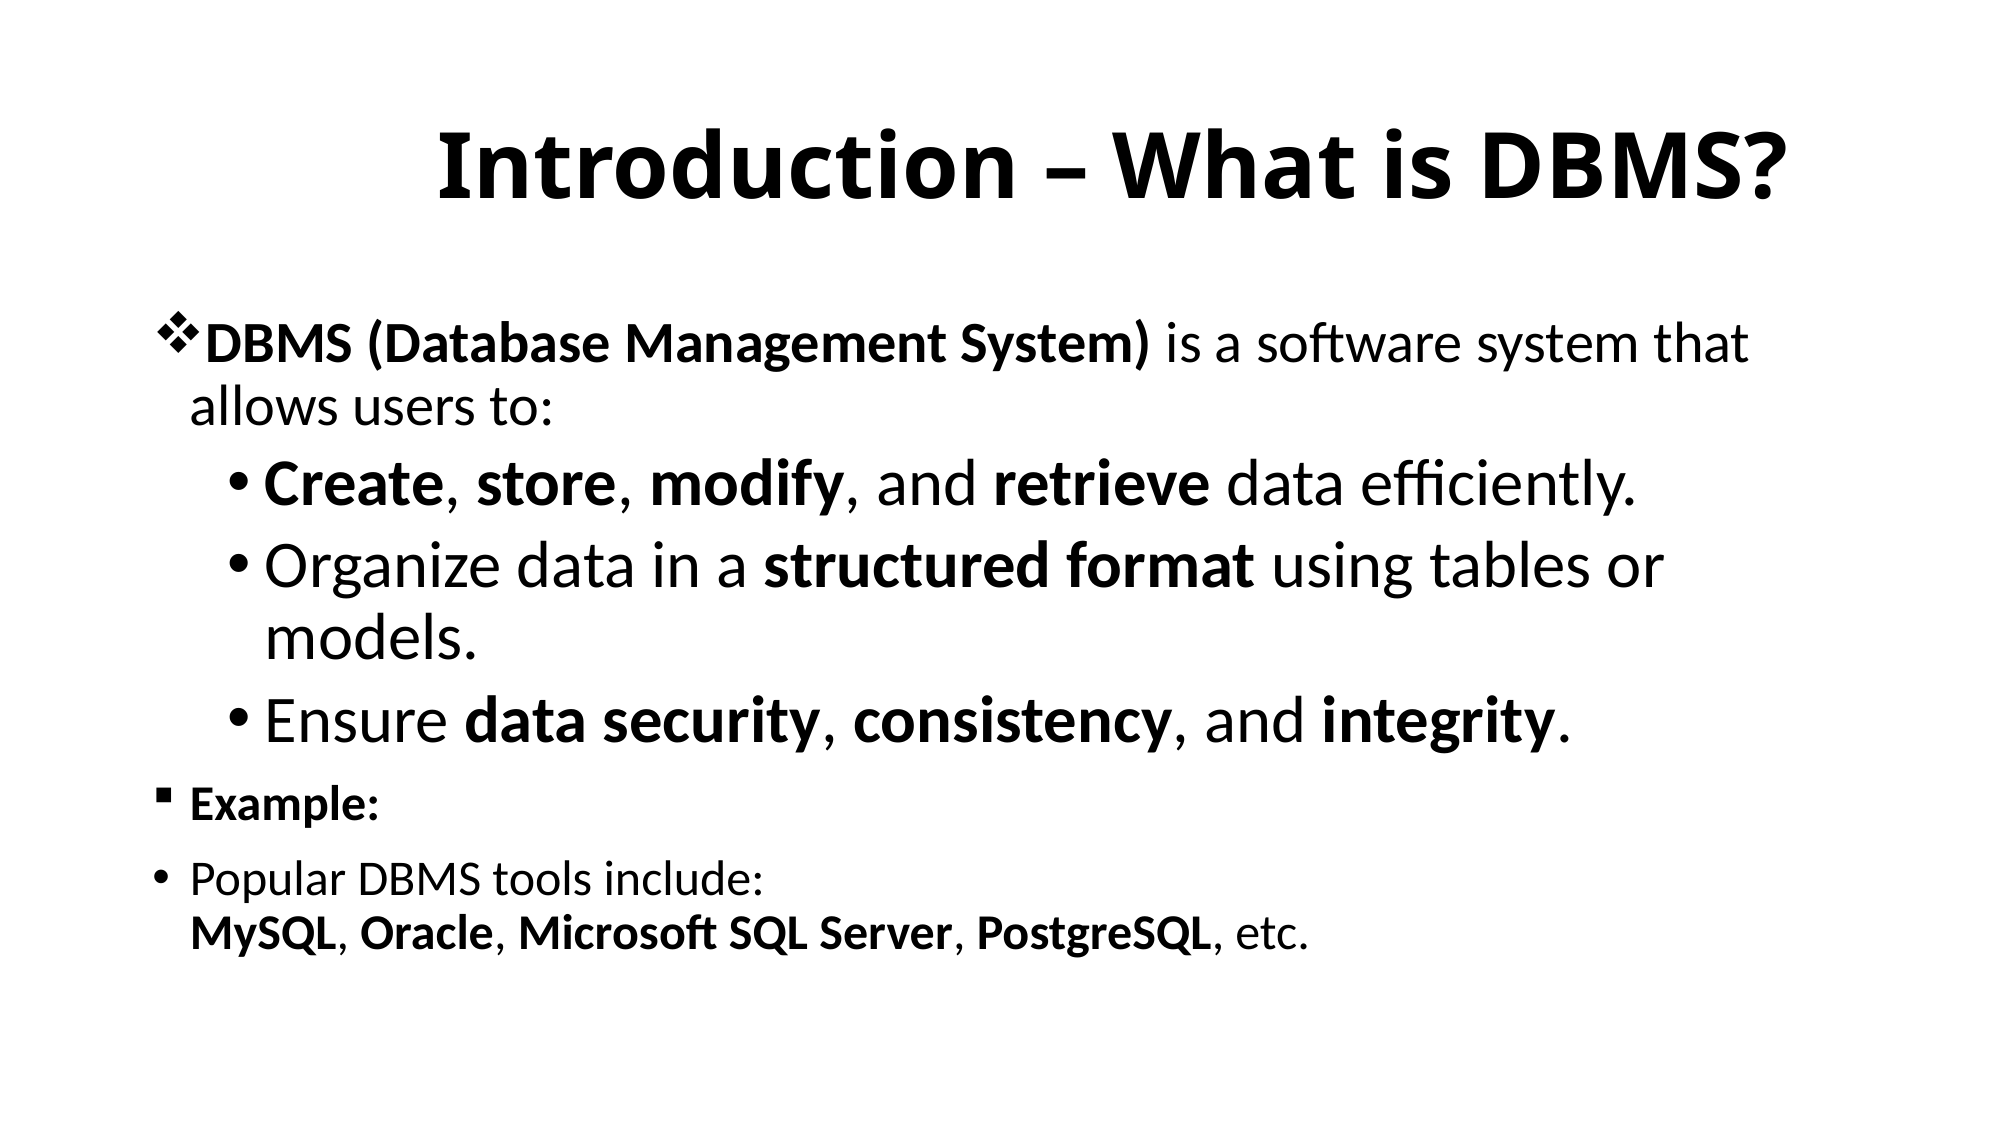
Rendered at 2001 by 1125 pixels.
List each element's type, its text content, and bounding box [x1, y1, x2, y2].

title Introduction – What is DBMS? [137, 59, 1863, 278]
list DBMS (Database Management System) is a software system that allows users to: Create, store, modify, and retrieve data efficiently. Organize data in a structured format using tables or models. Ensure data security, consistency, and integrity. Example: Popular DBMS tools include: MySQL, Oracle, Microsoft SQL Server, PostgreSQL, etc. [137, 304, 1897, 1019]
